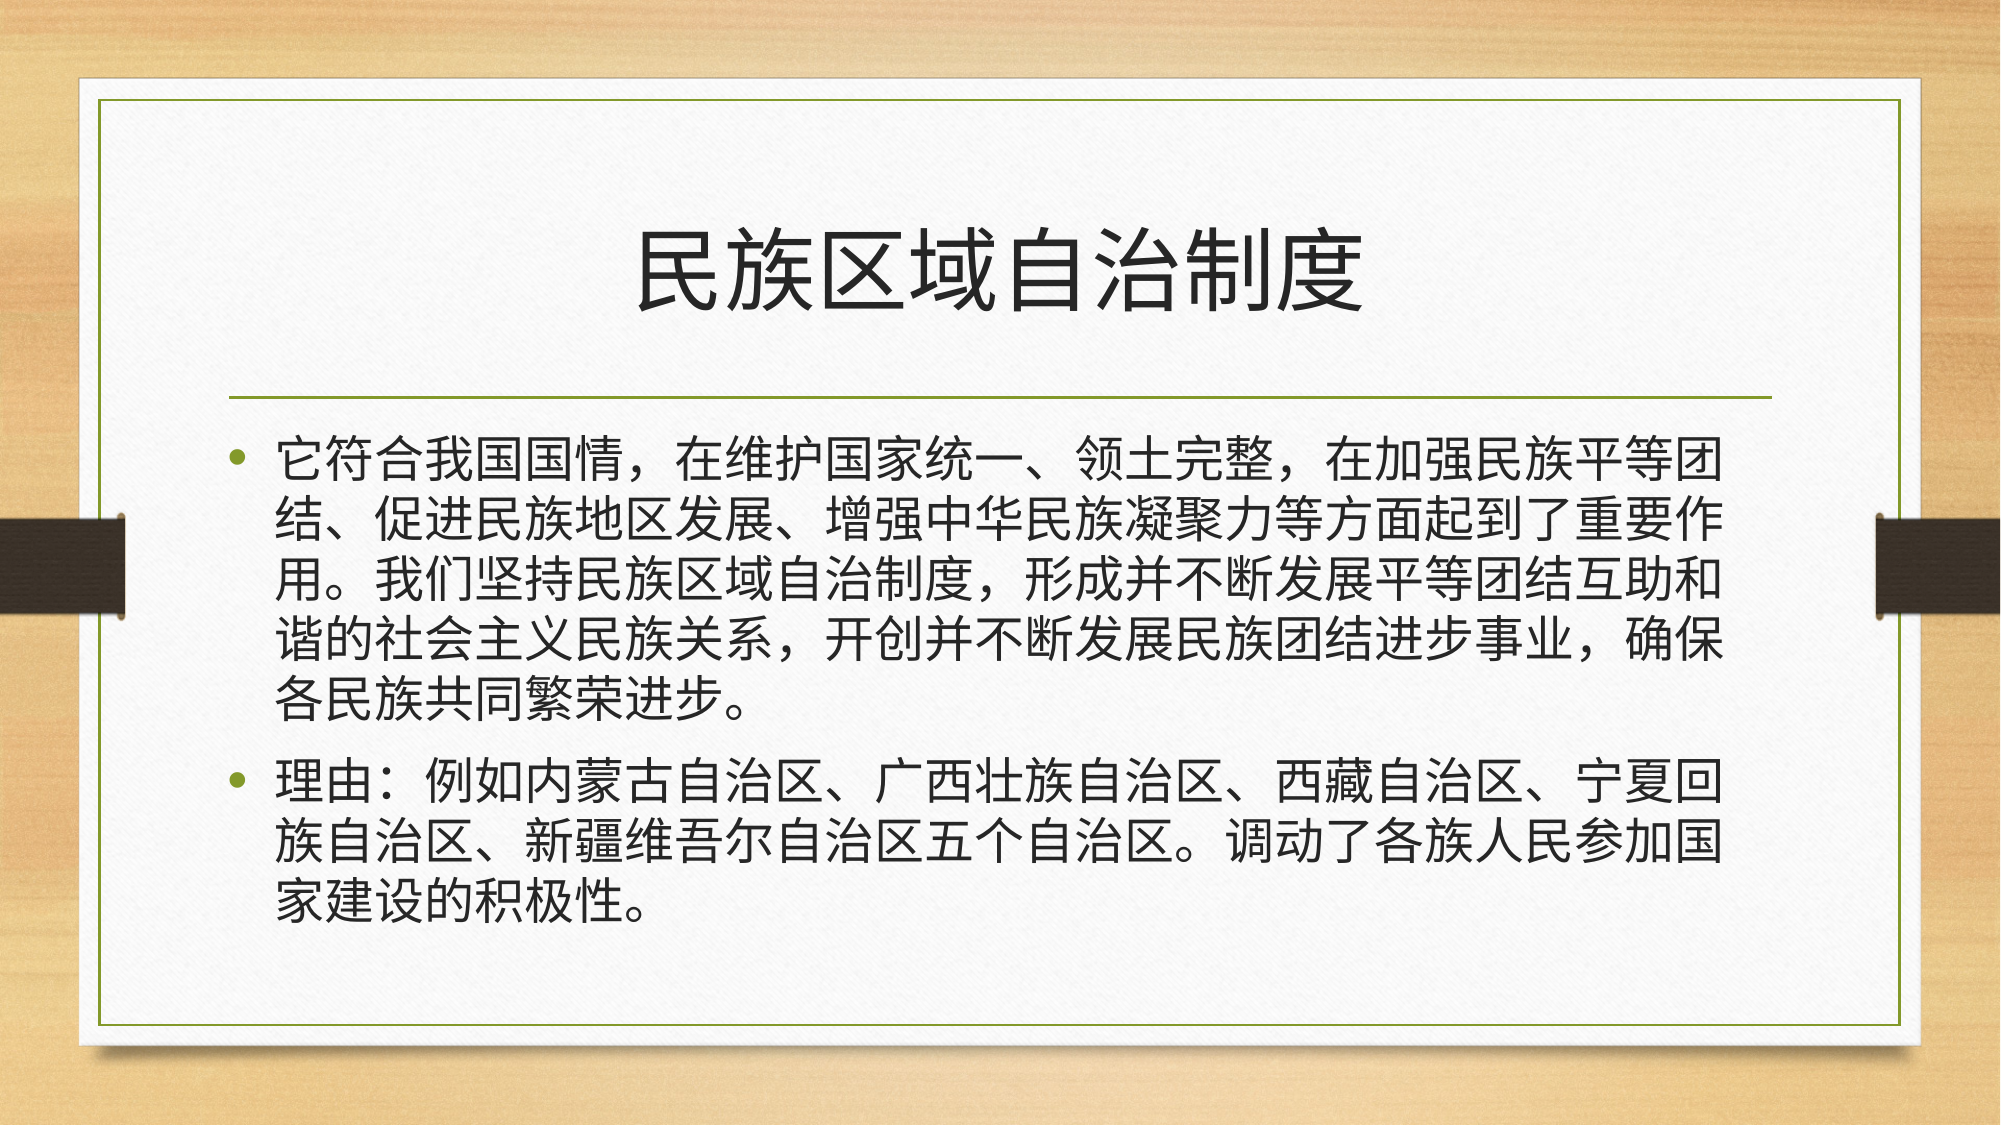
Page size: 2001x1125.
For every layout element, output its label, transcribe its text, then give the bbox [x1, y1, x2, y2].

title 民族区域自治制度 [212, 161, 1788, 375]
list 它符合我国国情，在维护国家统一、领土完整，在加强民族平等团结、促进民族地区发展、增强中华民族凝聚力等方面起到了重要作用。我们坚持民族区域自治制度，形成并不断发展平等团结互助和谐的社会主义民族关系，开创并不断发展民族团结进步事业，确保各民族共同繁荣进步。 理由：例如内蒙古自治区、广西壮族自治区、西藏自治区、宁夏回族自治区、新疆维吾尔自治区五个自治区。调动了各族人民参加国家建设的积极性。 [212, 419, 1788, 964]
picture [0, 0, 2001, 1125]
